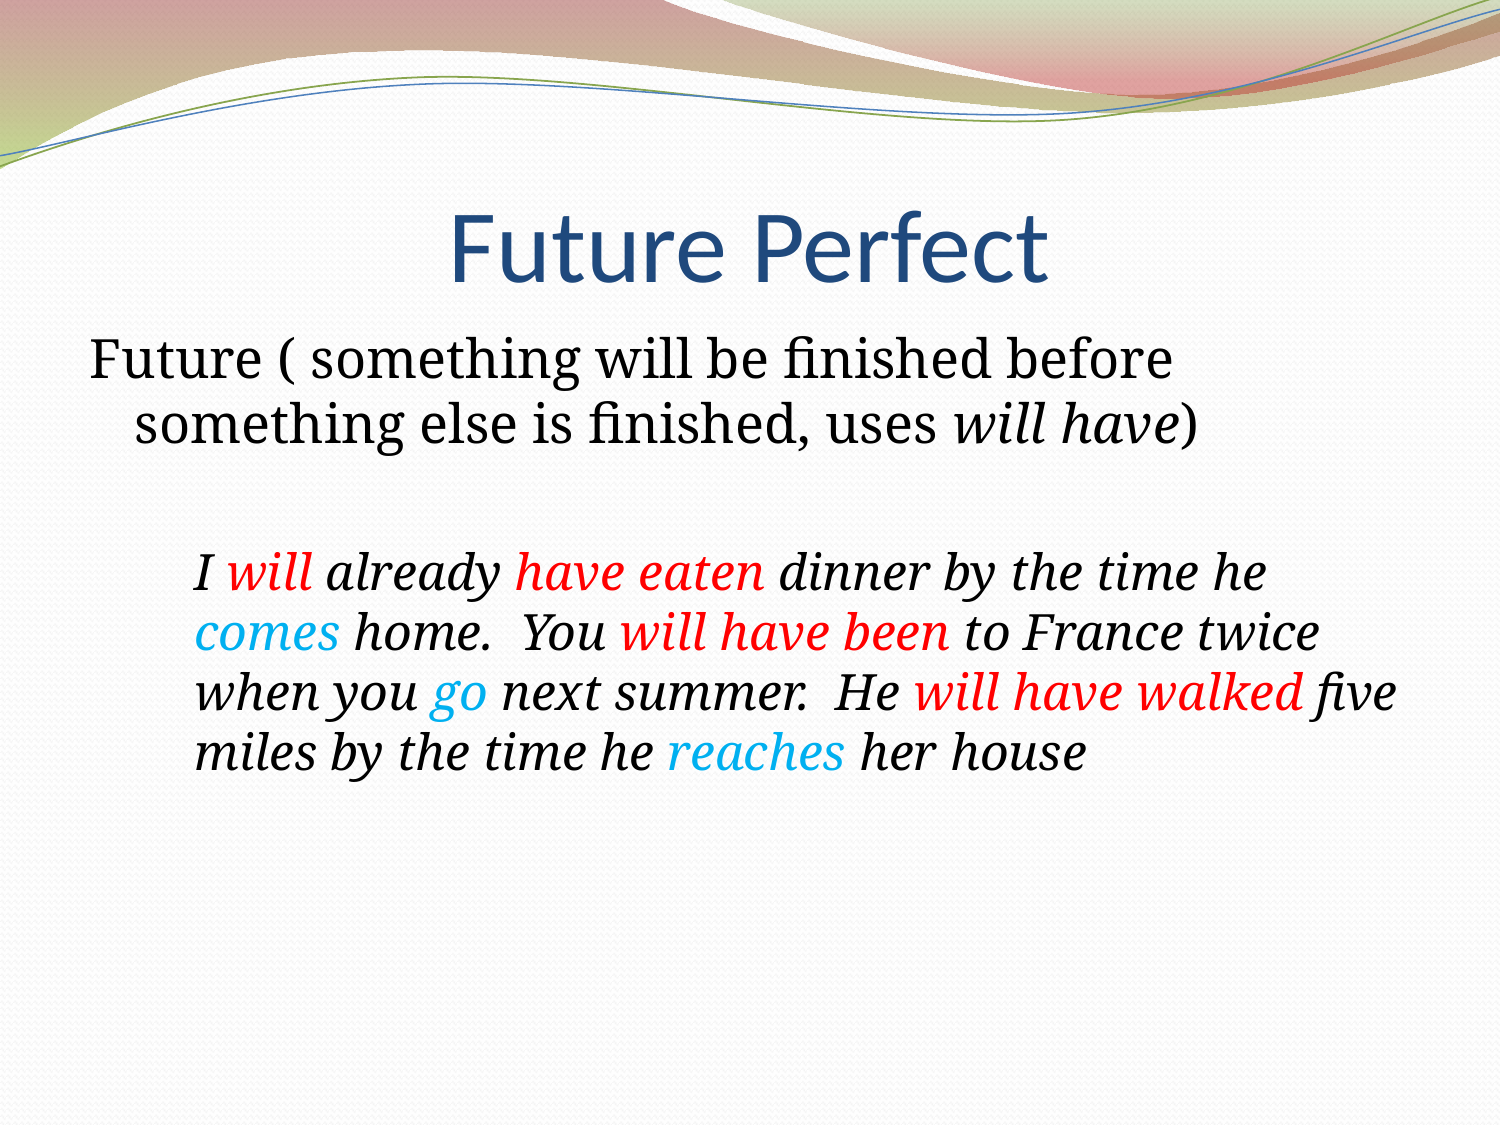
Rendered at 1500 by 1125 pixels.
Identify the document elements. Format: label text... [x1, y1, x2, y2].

list Future ( something will be finished before something else is finished, uses will have) I will already have eaten dinner by the time he comes home. You will have been to France twice when you go next summer. He will have walked five miles by the time he reaches her house [75, 317, 1425, 1038]
title Future Perfect [75, 115, 1425, 303]
